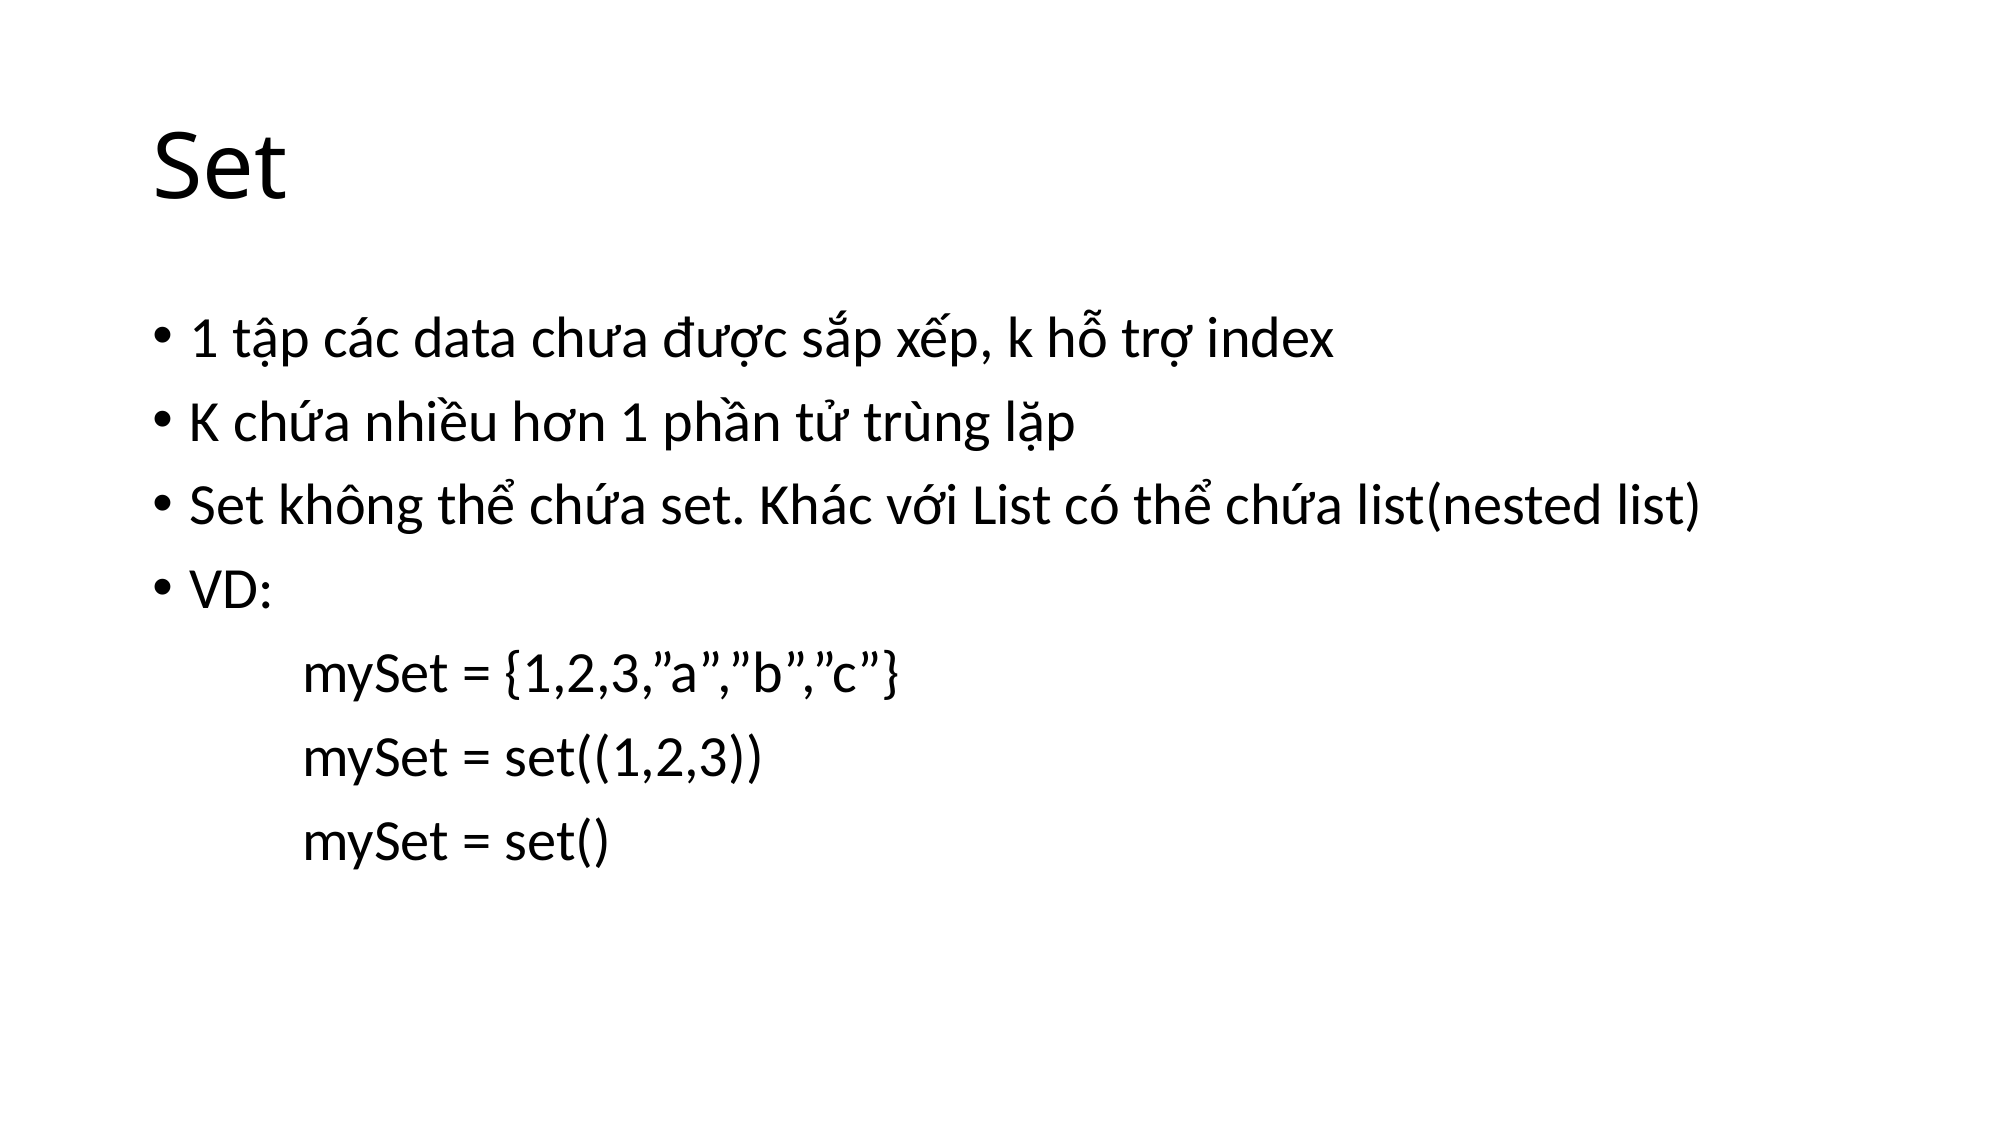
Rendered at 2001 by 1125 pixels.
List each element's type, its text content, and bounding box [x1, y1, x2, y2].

list 1 tập các data chưa được sắp xếp, k hỗ trợ index K chứa nhiều hơn 1 phần tử trùng lặp Set không thể chứa set. Khác với List có thể chứa list(nested list) VD: mySet = {1,2,3,”a”,”b”,”c”} mySet = set((1,2,3)) mySet = set() [137, 299, 1863, 1014]
title Set [137, 59, 1863, 278]
